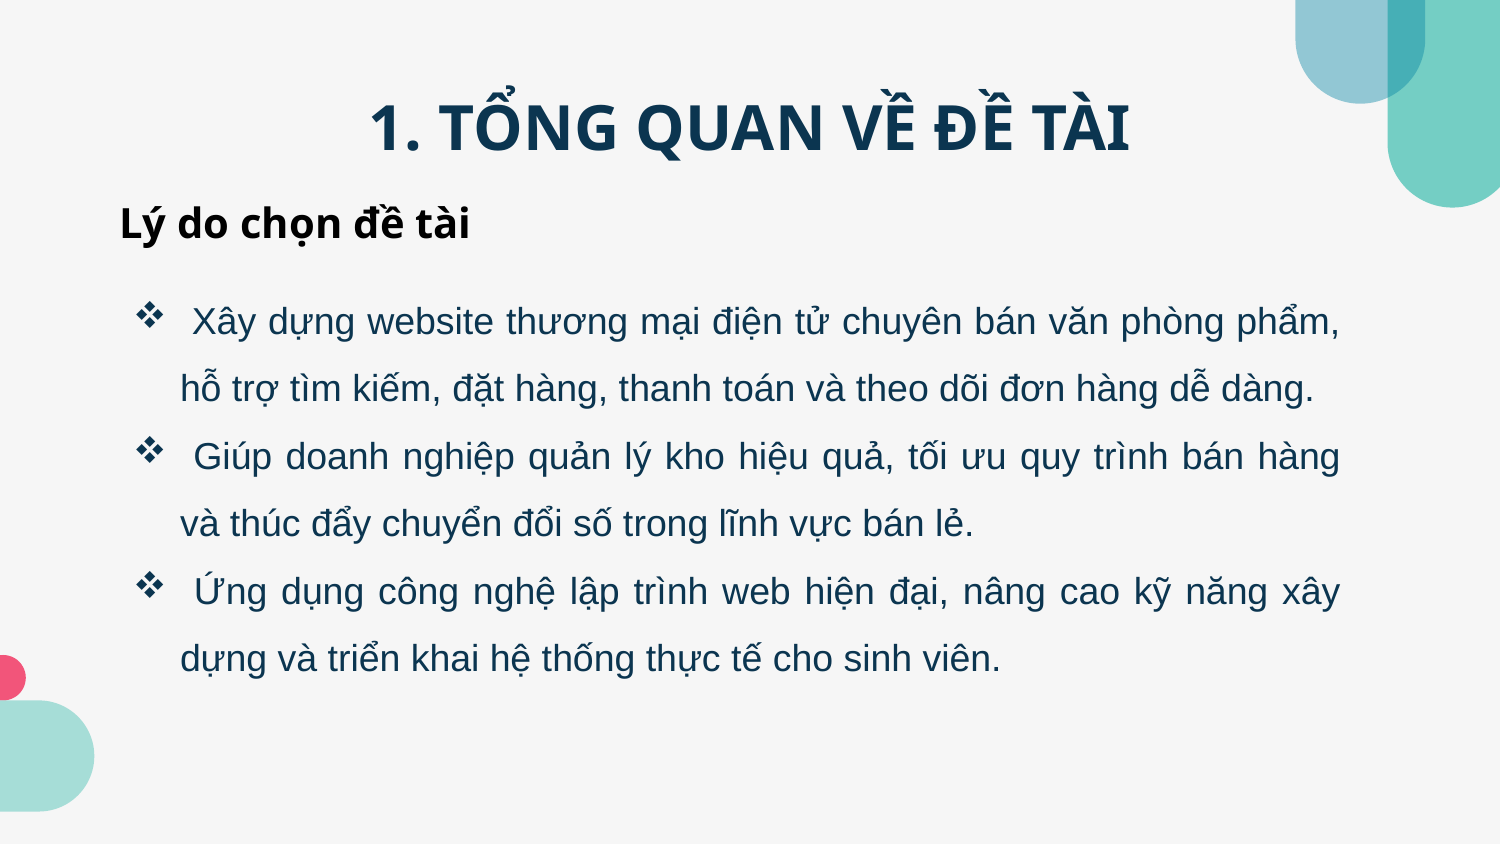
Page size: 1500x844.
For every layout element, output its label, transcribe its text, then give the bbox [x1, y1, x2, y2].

title 1. TỔNG QUAN VỀ ĐỀ TÀI [118, 72, 1382, 167]
text_box Lý do chọn đề tài [104, 181, 545, 255]
text_box Xây dựng website thương mại điện tử chuyên bán văn phòng phẩm, hỗ trợ tìm kiếm, đặt hàng, thanh toán và theo dõi đơn hàng dễ dàng. Giúp doanh nghiệp quản lý kho hiệu quả, tối ưu quy trình bán hàng và thúc đẩy chuyển đổi số trong lĩnh vực bán lẻ. Ứng dụng công nghệ lập trình web hiện đại, nâng cao kỹ năng xây dựng và triển khai hệ thống thực tế cho sinh viên. [118, 266, 1356, 687]
